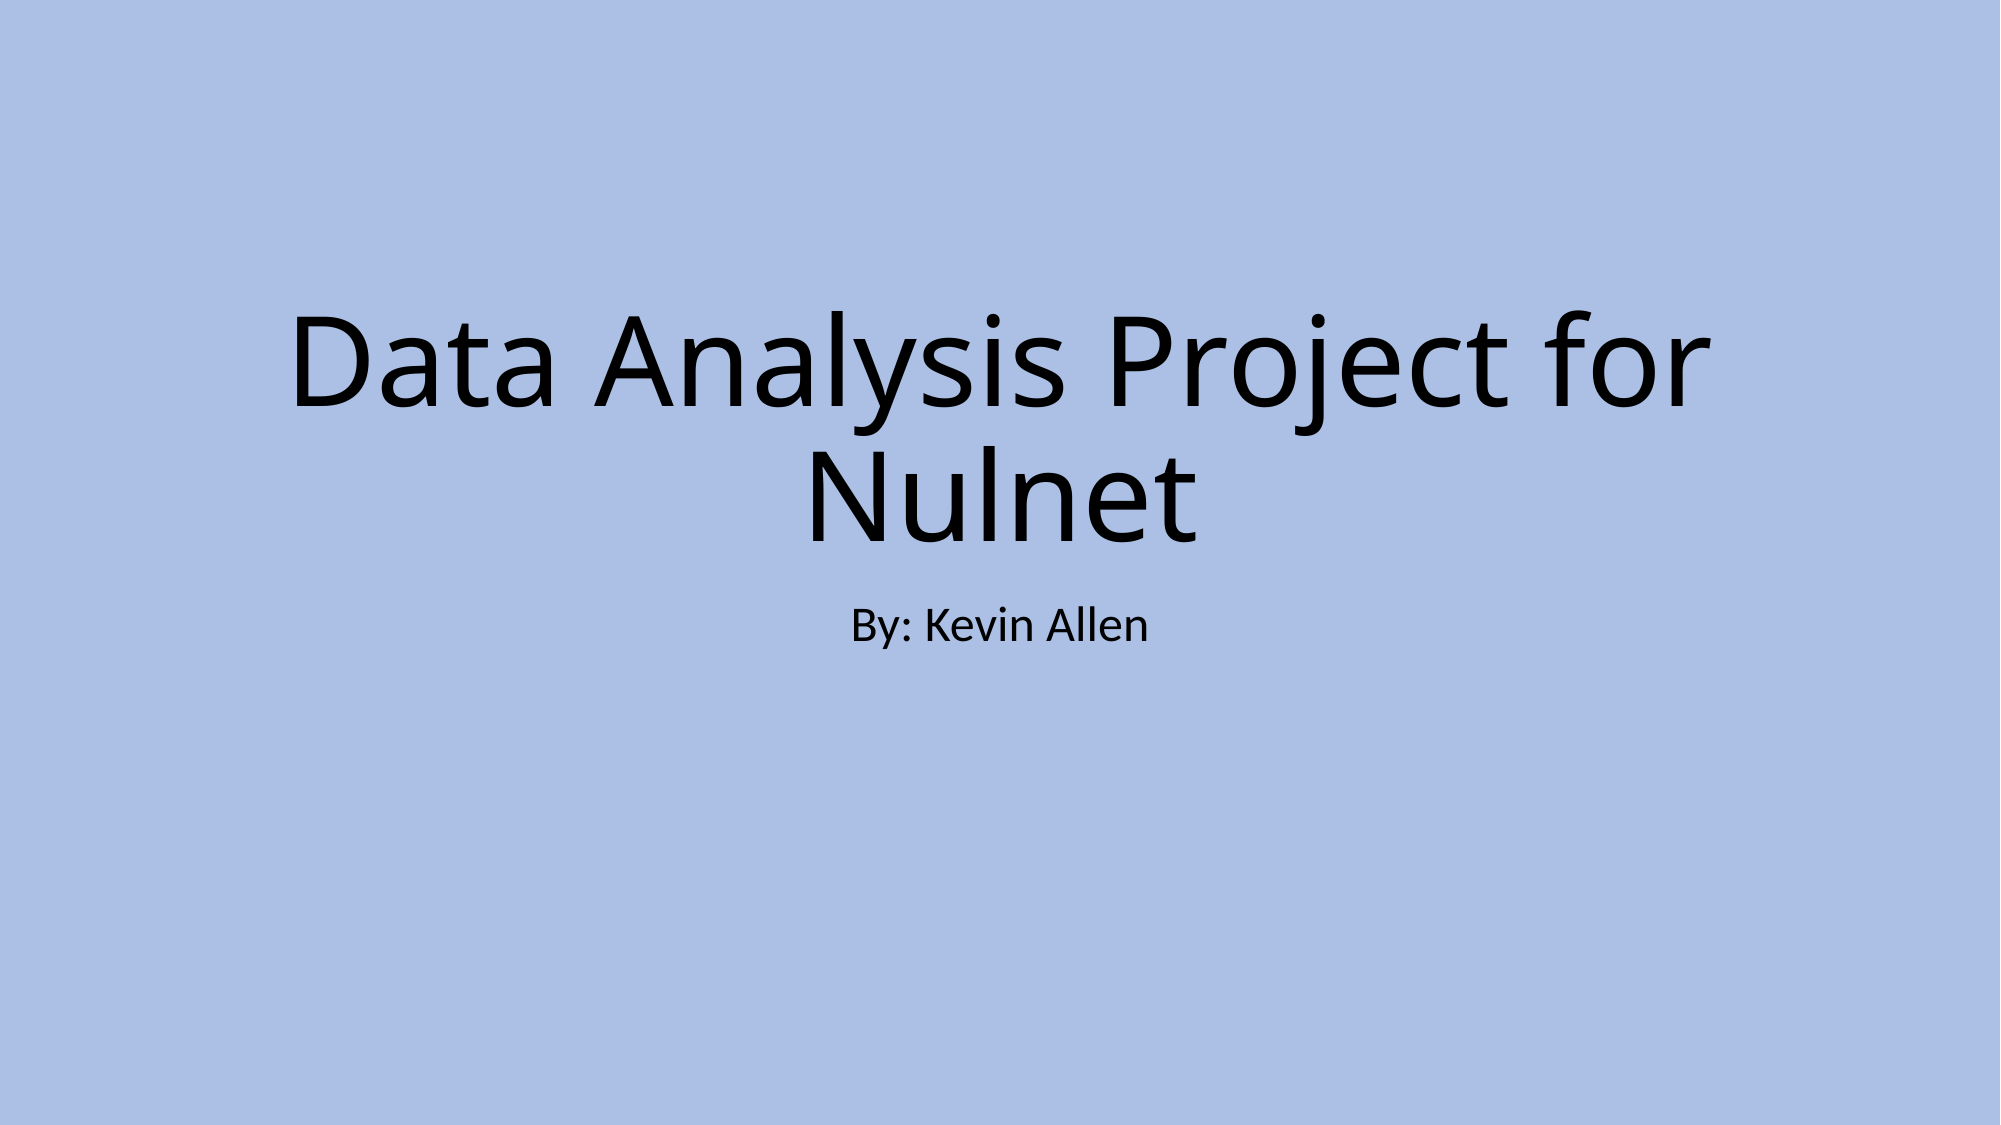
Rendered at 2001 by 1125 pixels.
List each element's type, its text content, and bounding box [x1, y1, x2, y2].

title Data Analysis Project for Nulnet [249, 184, 1750, 576]
subtitle By: Kevin Allen [249, 590, 1750, 863]
